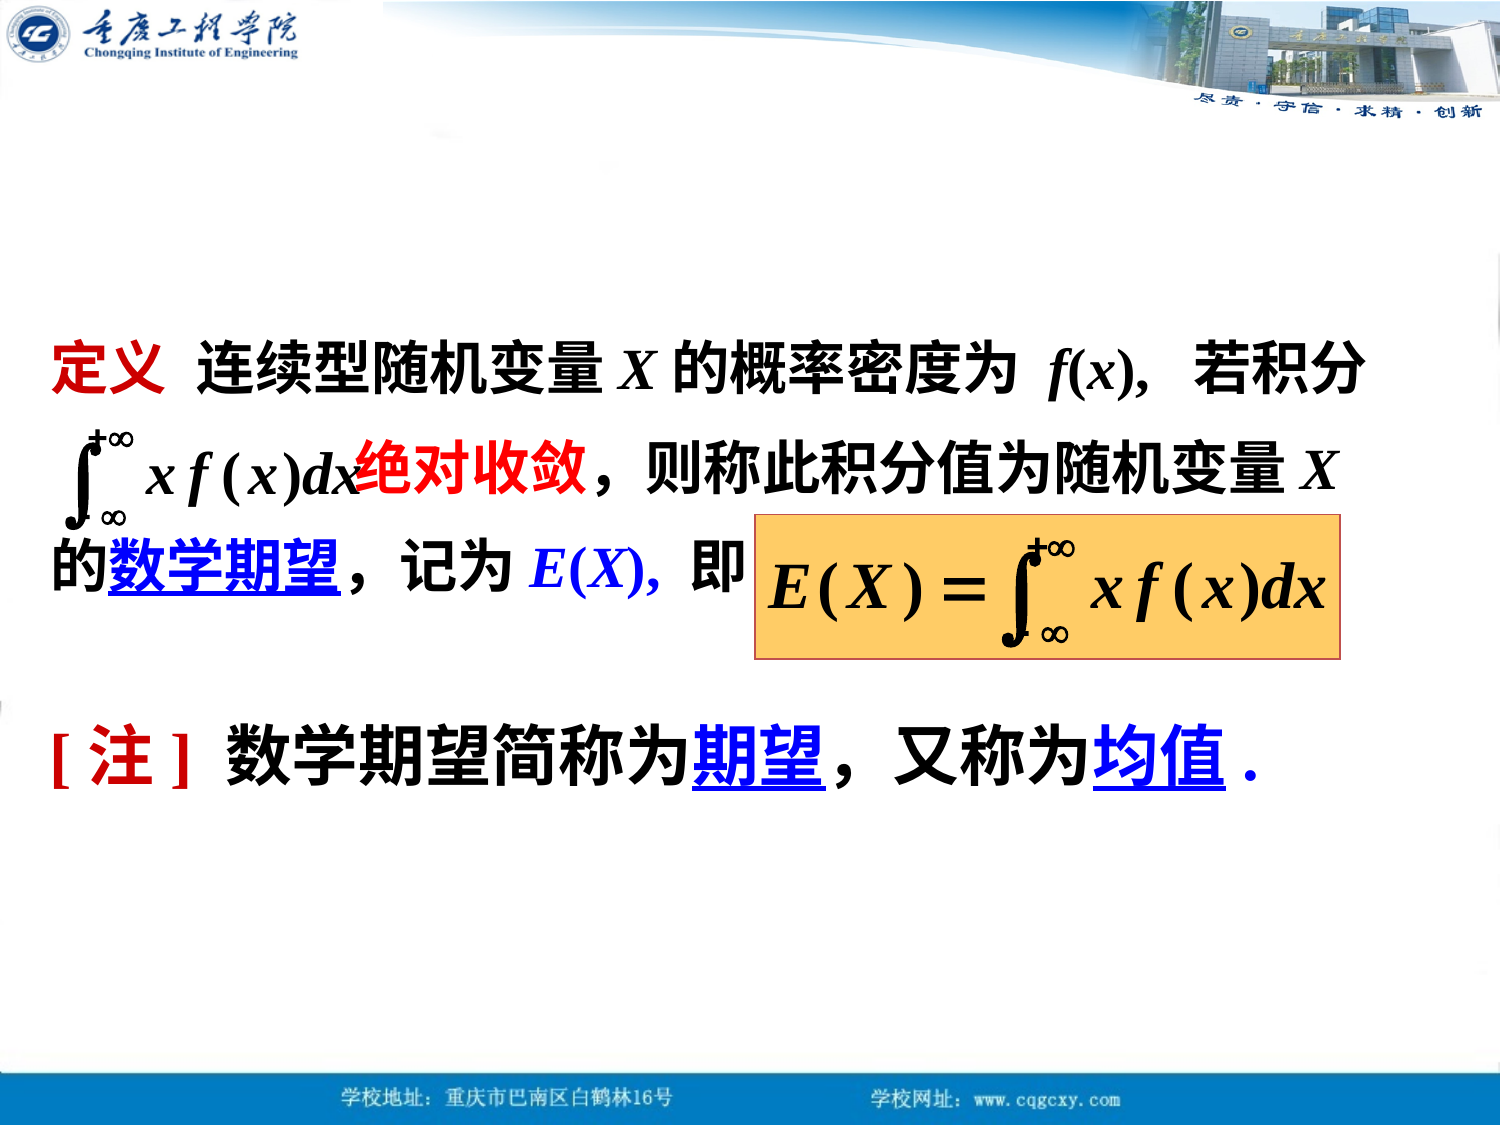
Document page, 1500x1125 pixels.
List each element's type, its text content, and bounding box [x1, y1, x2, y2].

picture [0, 0, 1500, 1125]
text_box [34, 243, 1483, 779]
text_box [注] 数学期望简称为期望，又称为均值. [17, 665, 1465, 858]
